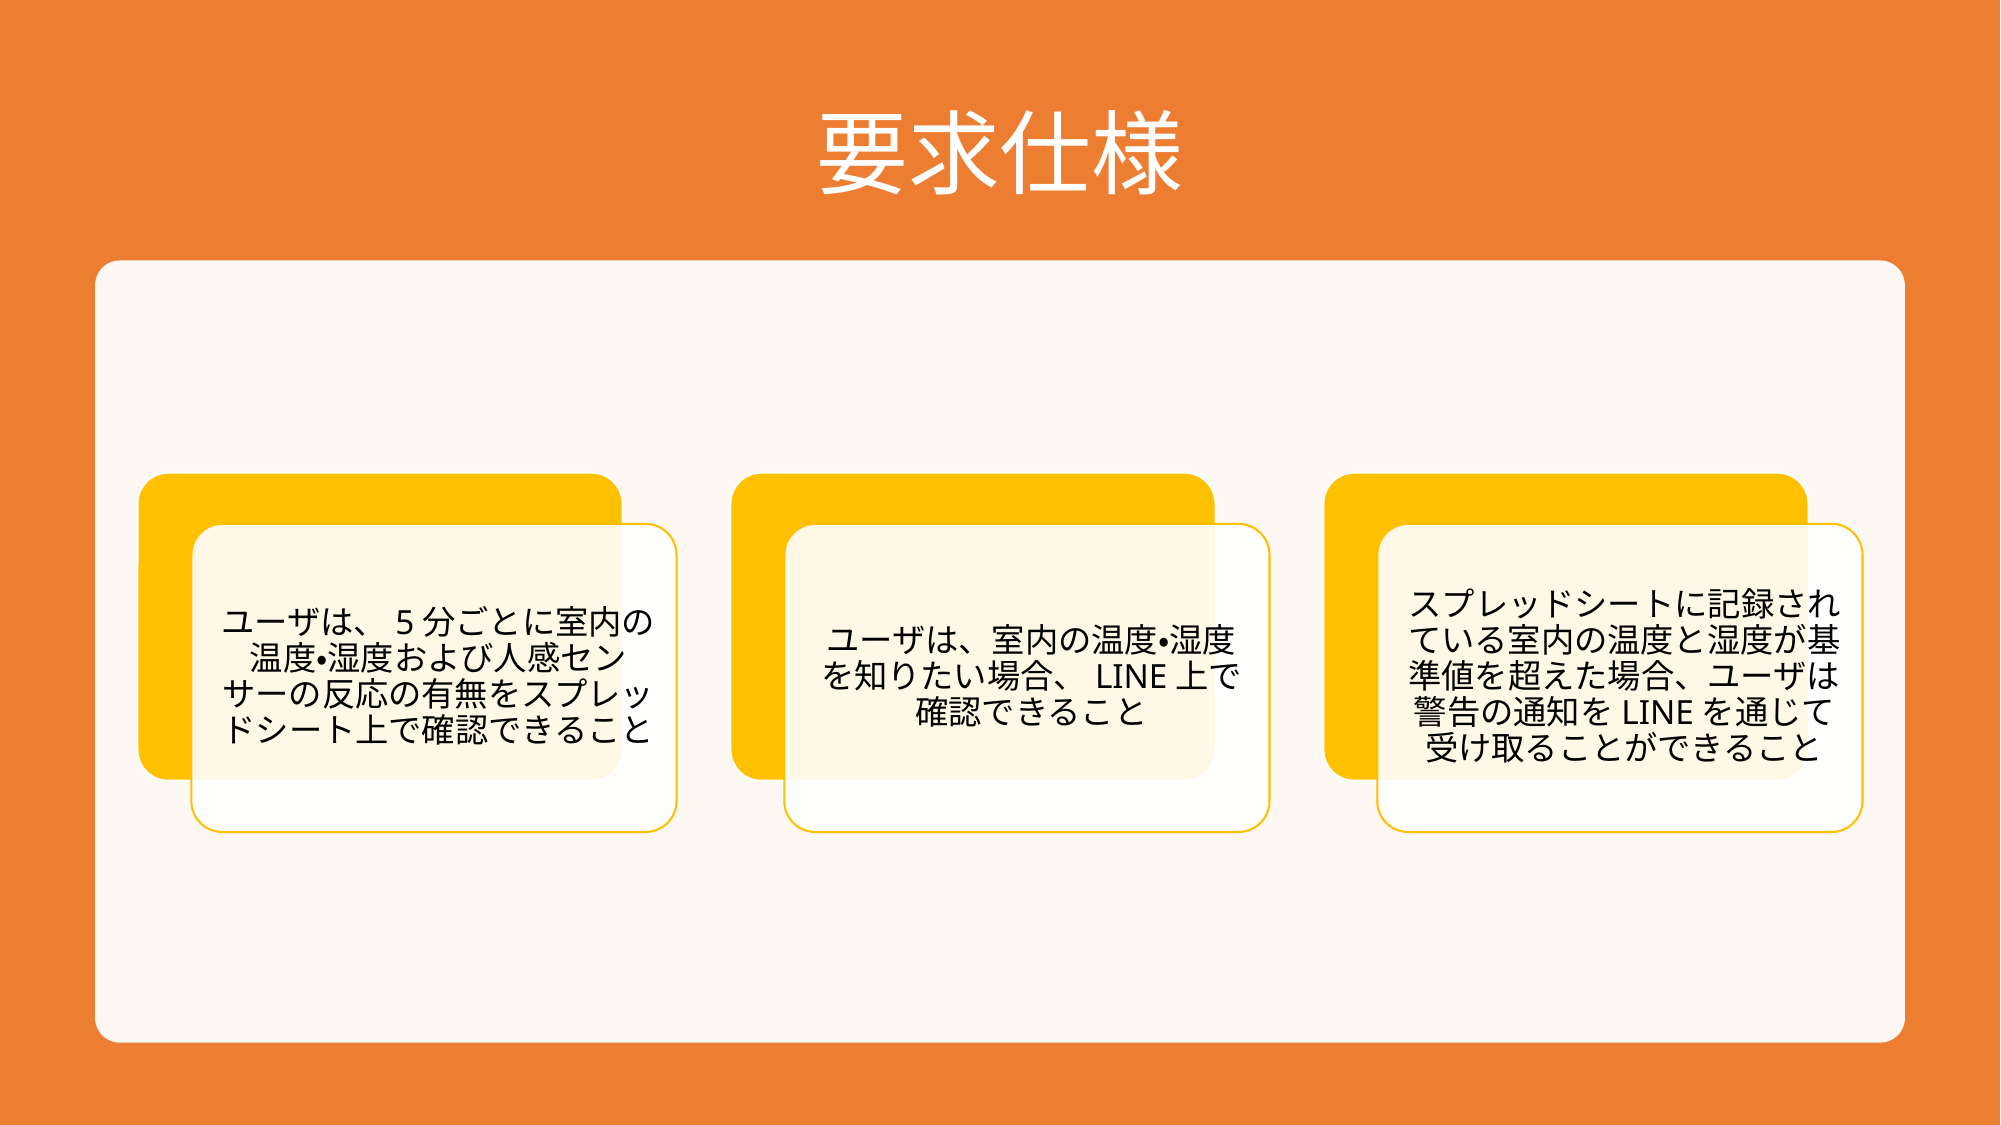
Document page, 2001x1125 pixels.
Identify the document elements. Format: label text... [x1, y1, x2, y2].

text_box [94, 259, 1906, 1044]
title 要求仕様 [137, 75, 1863, 241]
text_box [0, 0, 2000, 1125]
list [137, 295, 1863, 1010]
